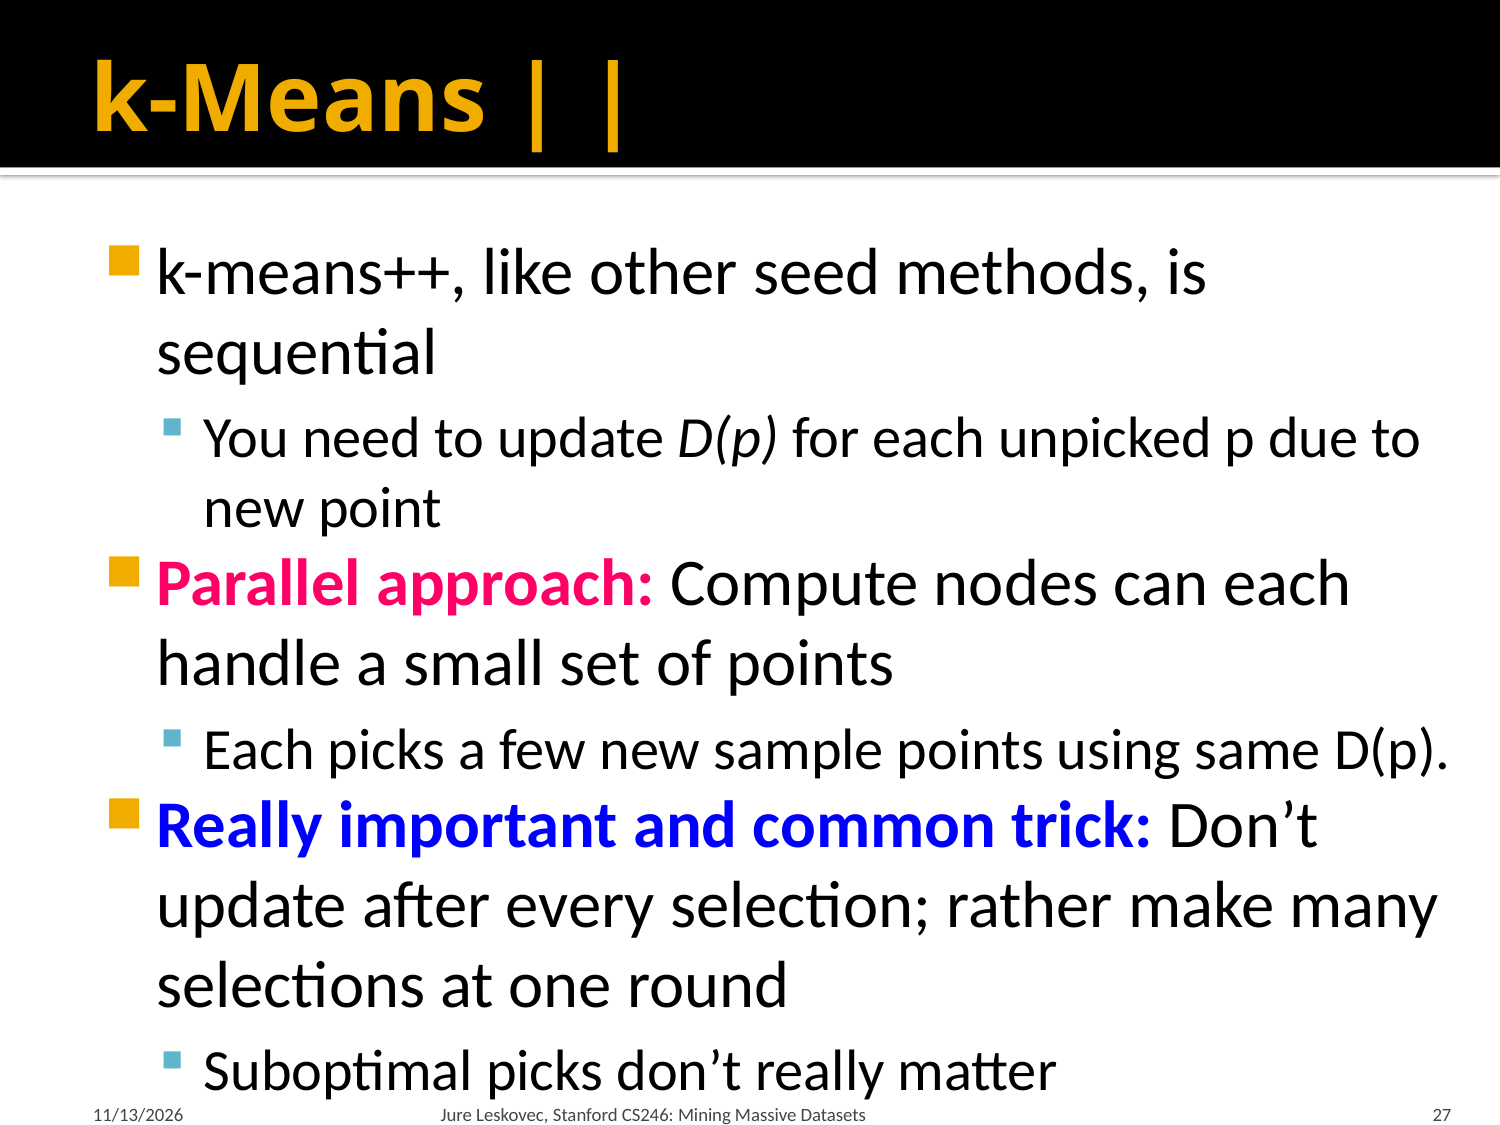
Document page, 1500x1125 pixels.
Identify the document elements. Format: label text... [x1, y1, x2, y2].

title k-Means | | [75, 12, 1425, 175]
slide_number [75, 1080, 425, 1125]
slide_number 27 [1345, 1080, 1467, 1125]
footer Jure Leskovec, Stanford CS246: Mining Massive Datasets [433, 1080, 1337, 1125]
list k-means++, like other seed methods, is sequential You need to update D(p) for each unpicked p due to new point Parallel approach: Compute nodes can each handle a small set of points Each picks a few new sample points using same D(p). Really important and common trick: Don’t update after every selection; rather make many selections at one round Suboptimal picks don’t really matter [75, 212, 1500, 1125]
